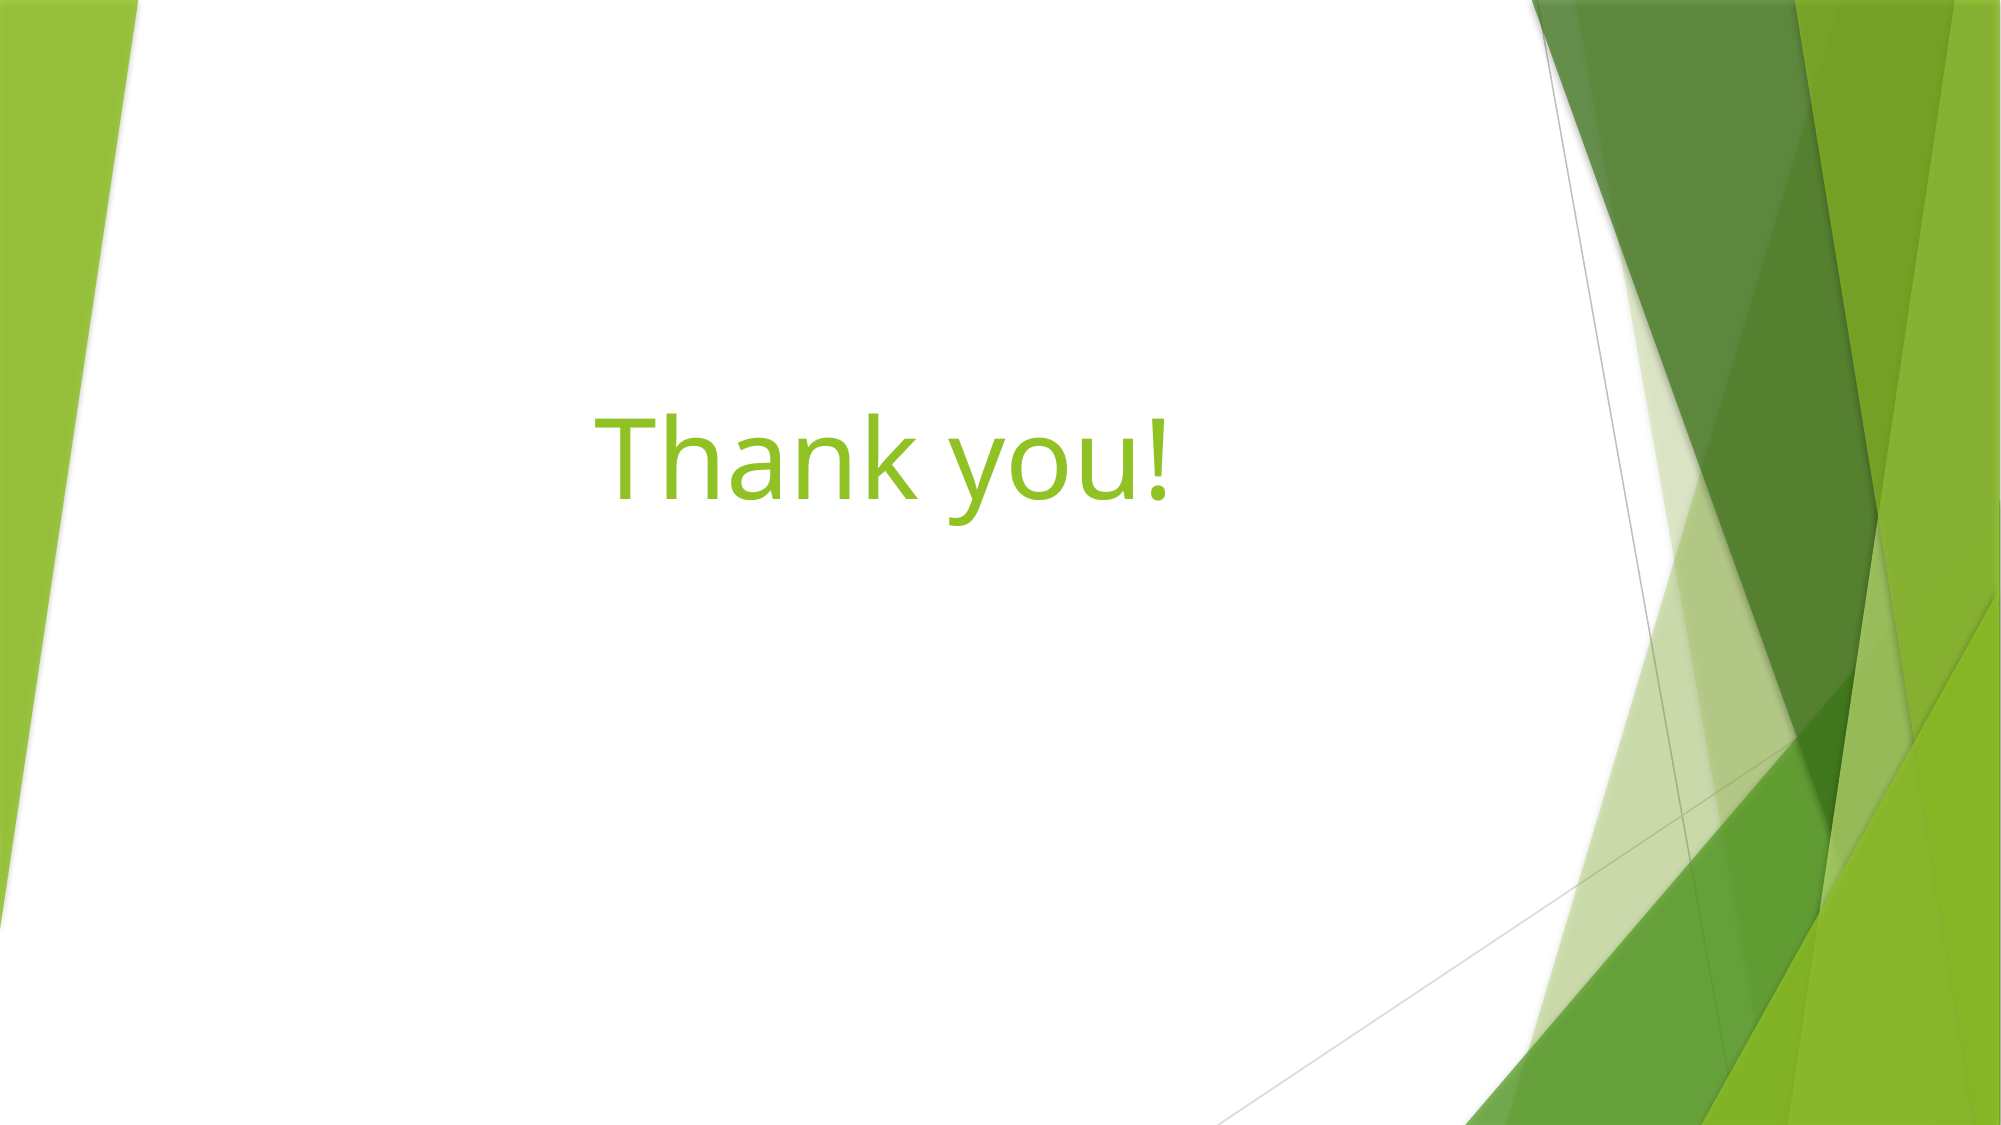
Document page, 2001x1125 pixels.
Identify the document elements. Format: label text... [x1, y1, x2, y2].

title Thank you! [247, 394, 1522, 665]
